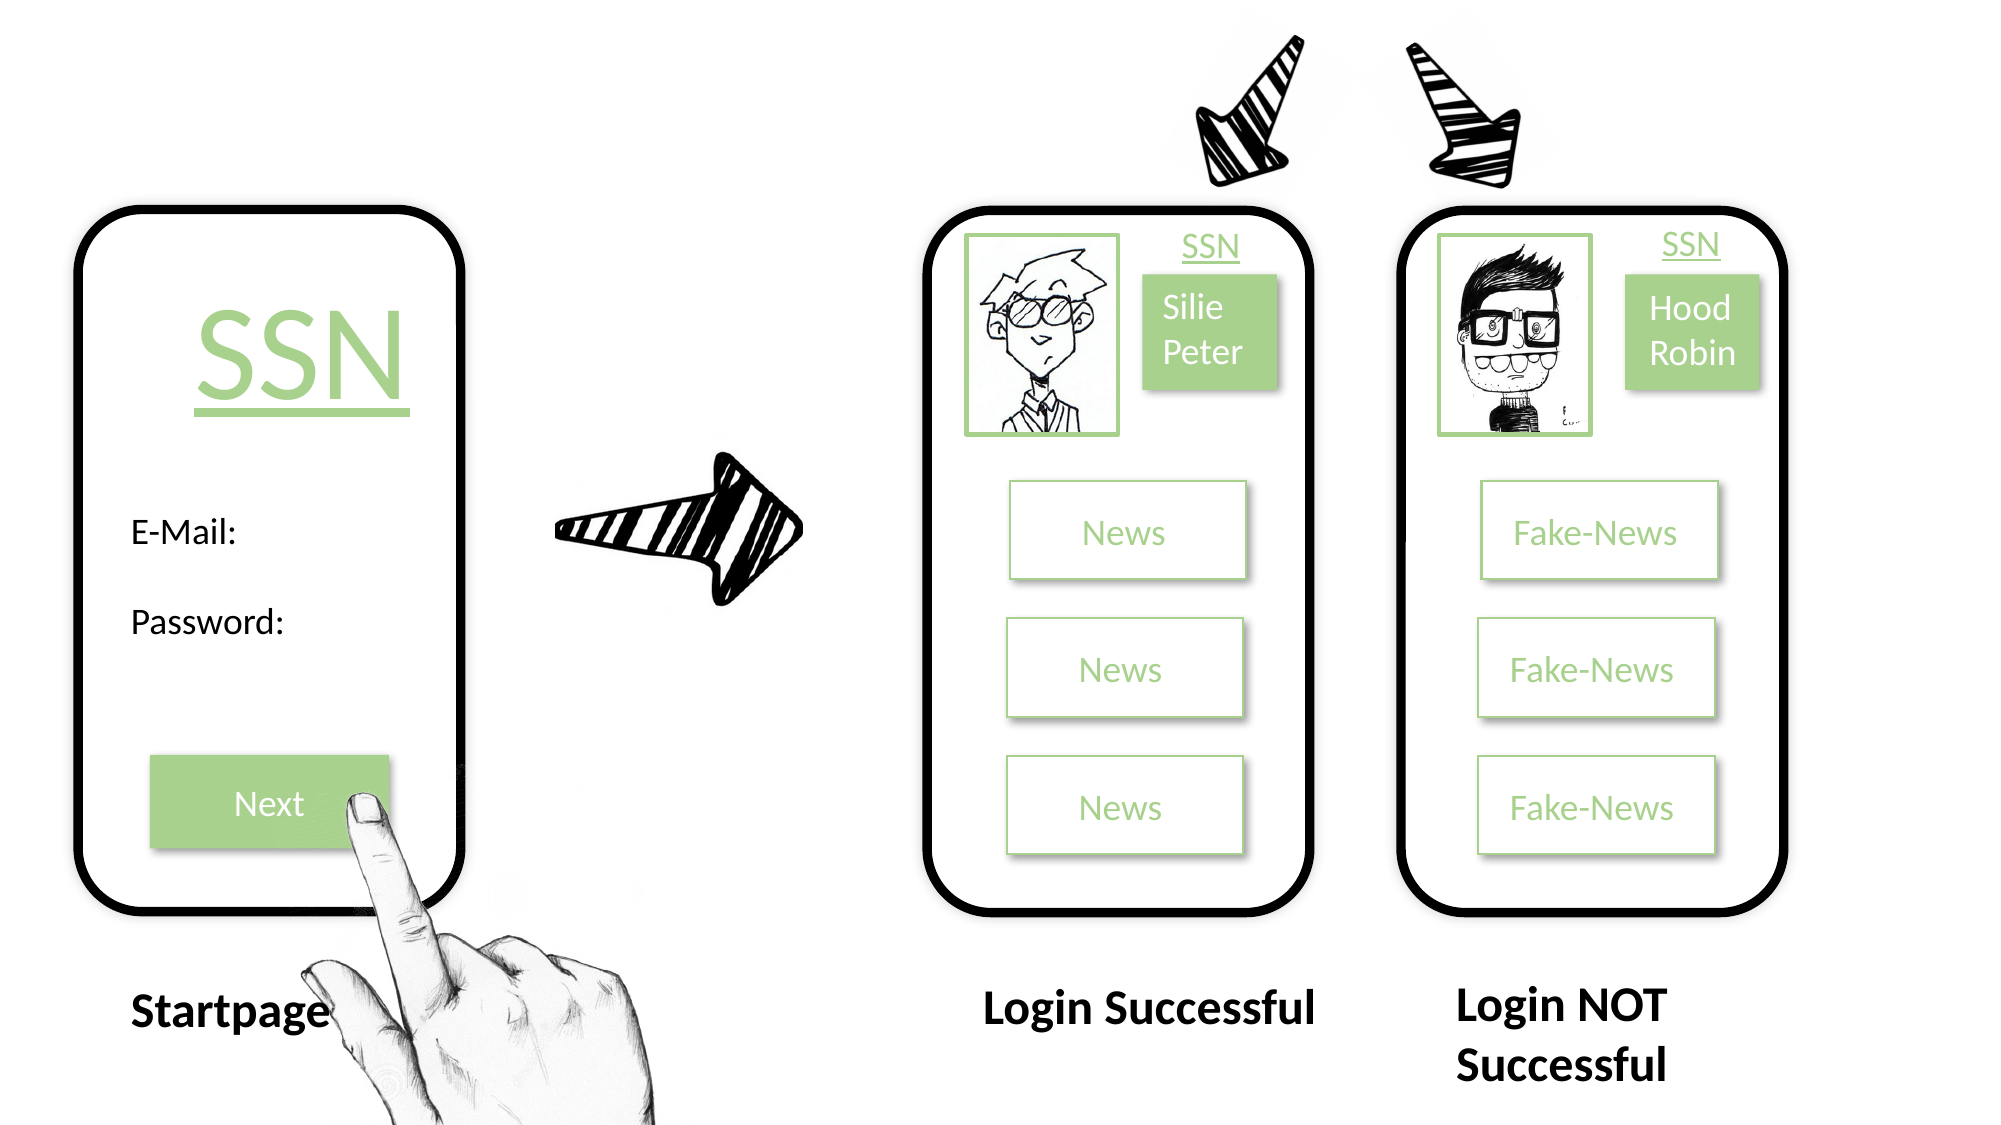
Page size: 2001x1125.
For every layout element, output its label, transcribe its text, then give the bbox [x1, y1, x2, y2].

text_box [1399, 209, 1785, 914]
picture [555, 428, 803, 619]
text_box SSN [1627, 211, 1756, 272]
text_box Fake-News [1480, 480, 1719, 580]
picture [968, 237, 1116, 433]
text_box [1141, 273, 1278, 391]
picture [265, 733, 695, 1125]
text_box Startpage [116, 969, 316, 1045]
text_box SSN [1146, 213, 1275, 273]
text_box [1624, 273, 1760, 391]
text_box Hood Robin [1634, 275, 1763, 381]
text_box Fake-News [1477, 755, 1716, 855]
text_box Login Successful [968, 967, 1400, 1042]
text_box Next [149, 754, 390, 849]
text_box News [1006, 755, 1244, 855]
text_box News [1006, 617, 1244, 718]
text_box [926, 209, 1311, 914]
text_box Login NOT Successful [1441, 963, 1873, 1099]
text_box Fake-News [1477, 617, 1716, 718]
text_box E-Mail: Password: [116, 499, 469, 695]
text_box SSN [135, 254, 469, 434]
picture [1161, 7, 1359, 216]
text_box Silie Peter [1147, 274, 1276, 380]
text_box News [1009, 480, 1247, 580]
picture [1441, 237, 1589, 433]
picture [1360, 7, 1562, 211]
text_box [77, 208, 462, 913]
